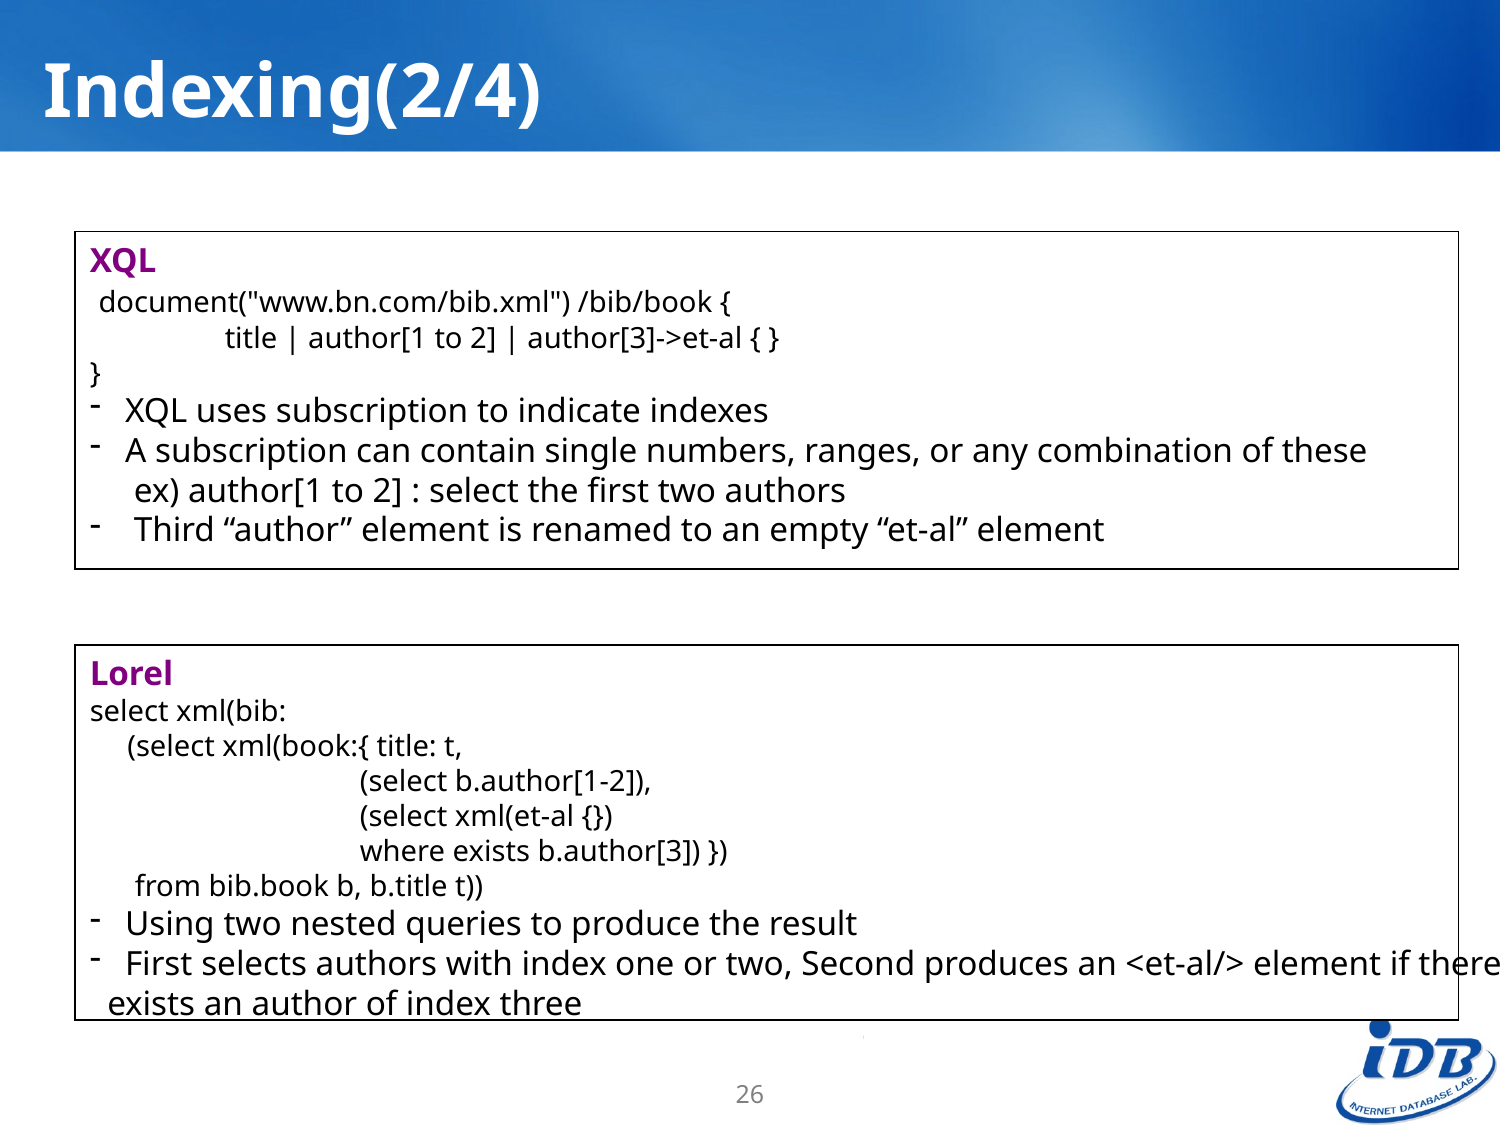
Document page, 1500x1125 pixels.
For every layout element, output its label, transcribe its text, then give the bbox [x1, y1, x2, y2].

text_box XQL document("www.bn.com/bib.xml") /bib/book { title | author[1 to 2] | author[3]->et-al { } } XQL uses subscription to indicate indexes A subscription can contain single numbers, ranges, or any combination of these ex) author[1 to 2] : select the first two authors Third “author” element is renamed to an empty “et-al” element [75, 231, 1459, 570]
slide_number 26 [688, 1078, 812, 1114]
text_box Lorel select xml(bib: (select xml(book:{ title: t, (select b.author[1-2]), (select xml(et-al {}) where exists b.author[3]) }) from bib.book b, b.title t)) Using two nested queries to produce the result First selects authors with index one or two, Second produces an <et-al/> element if there exists an author of index three [75, 645, 1459, 1021]
picture [0, 0, 1500, 1125]
title Indexing(2/4) [28, 23, 1472, 153]
